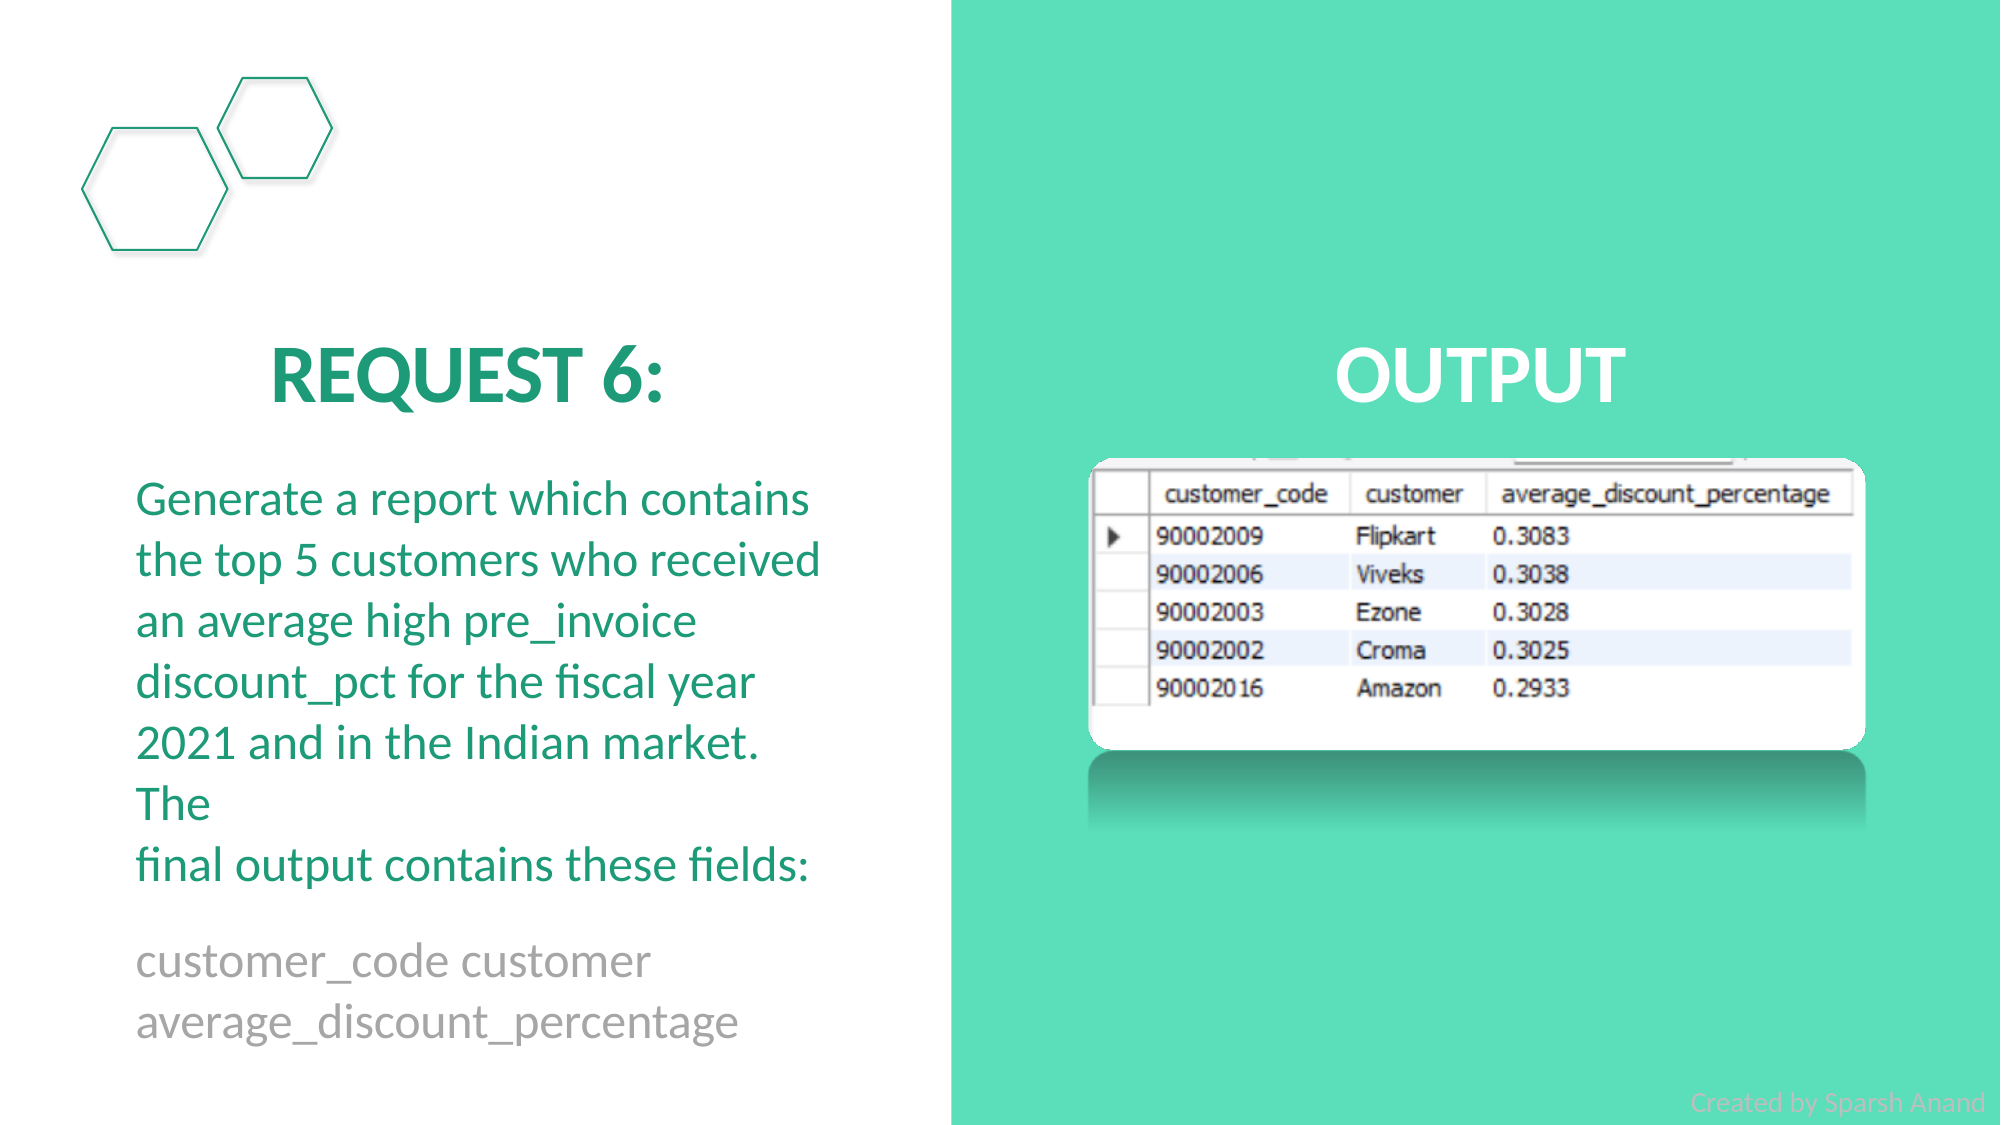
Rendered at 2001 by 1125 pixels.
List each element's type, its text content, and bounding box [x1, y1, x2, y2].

text_box [1085, 748, 1868, 1044]
text_box [81, 127, 228, 250]
text_box REQUEST 6: Generate a report which contains the top 5 customers who received an average high pre_invoice discount_pct for the fiscal year 2021 and in the Indian market. The final output contains these fields: customer_code customer average_discount_percentage [133, 329, 854, 950]
text_box Created by Sparsh Anand [1688, 1085, 1992, 1119]
text_box [220, 78, 333, 178]
text_box [1088, 458, 1866, 750]
text_box OUTPUT [1333, 329, 1642, 418]
text_box [951, 0, 2000, 1125]
text_box [212, 72, 346, 192]
text_box [76, 122, 241, 264]
